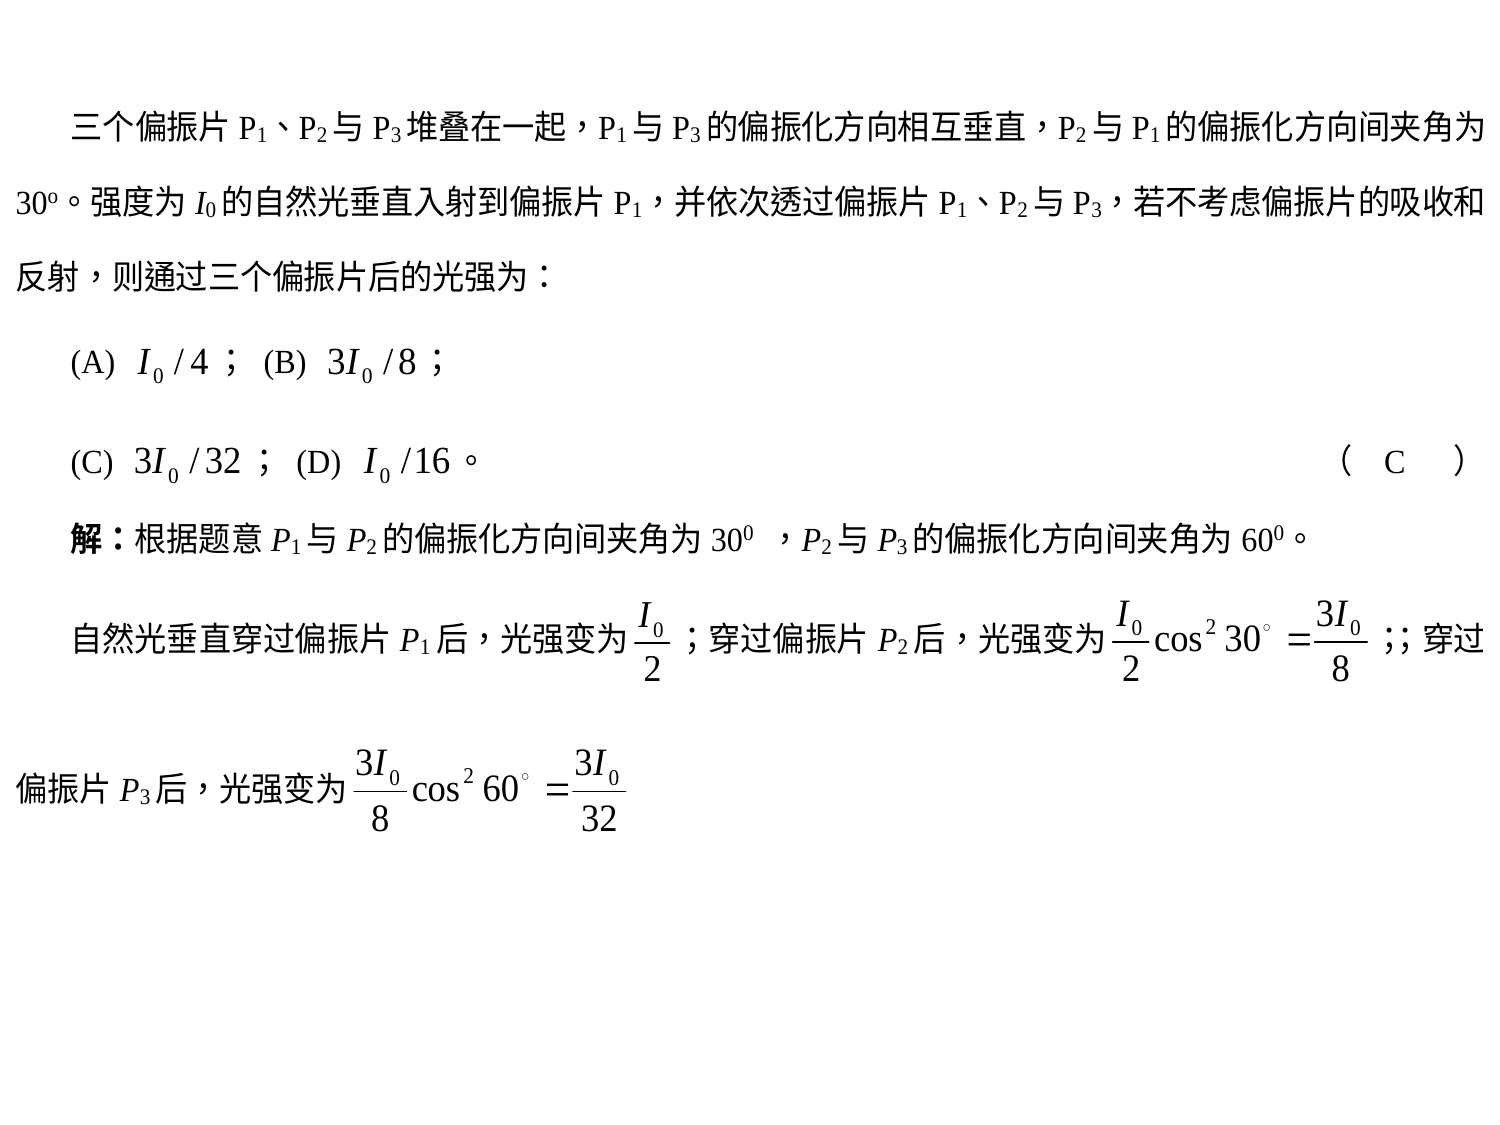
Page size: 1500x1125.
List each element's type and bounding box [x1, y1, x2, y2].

picture [15, 89, 1483, 862]
